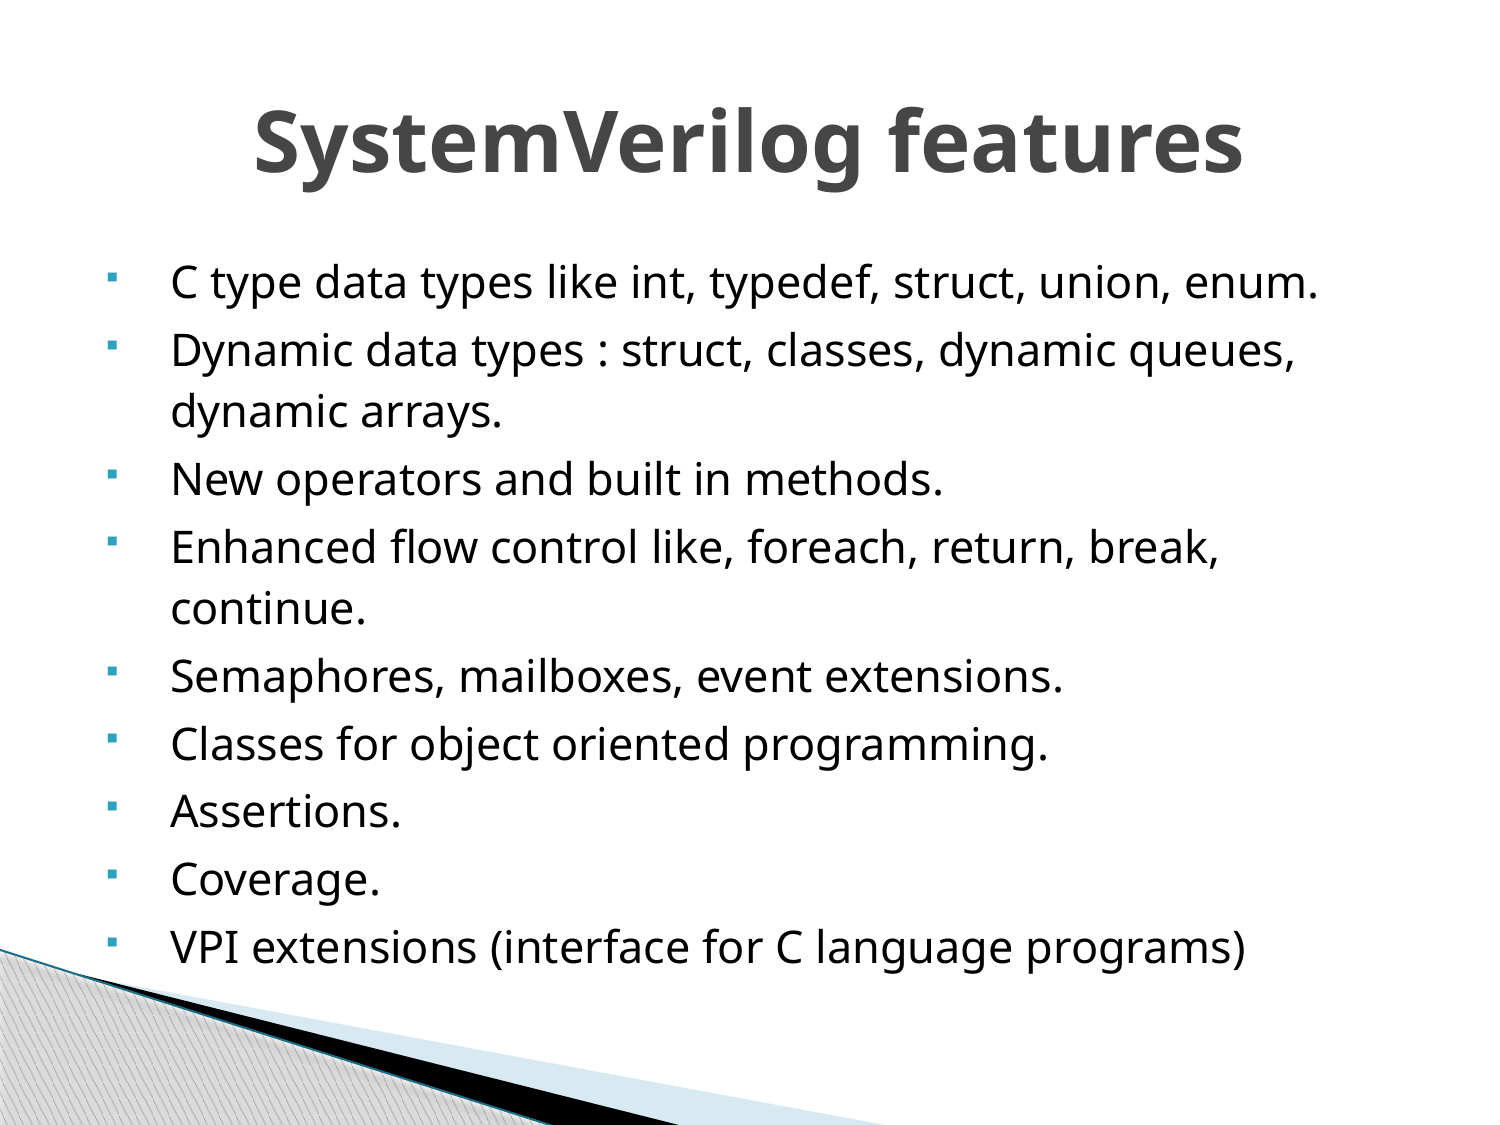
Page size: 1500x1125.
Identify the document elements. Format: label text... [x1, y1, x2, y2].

text_box C type data types like int, typedef, struct, union, enum. Dynamic data types : struct, classes, dynamic queues, dynamic arrays. New operators and built in methods. Enhanced flow control like, foreach, return, break, continue. Semaphores, mailboxes, event extensions. Classes for object oriented programming. Assertions. Coverage. VPI extensions (interface for C language programs) [75, 243, 1425, 986]
text_box SystemVerilog features [75, 45, 1425, 233]
